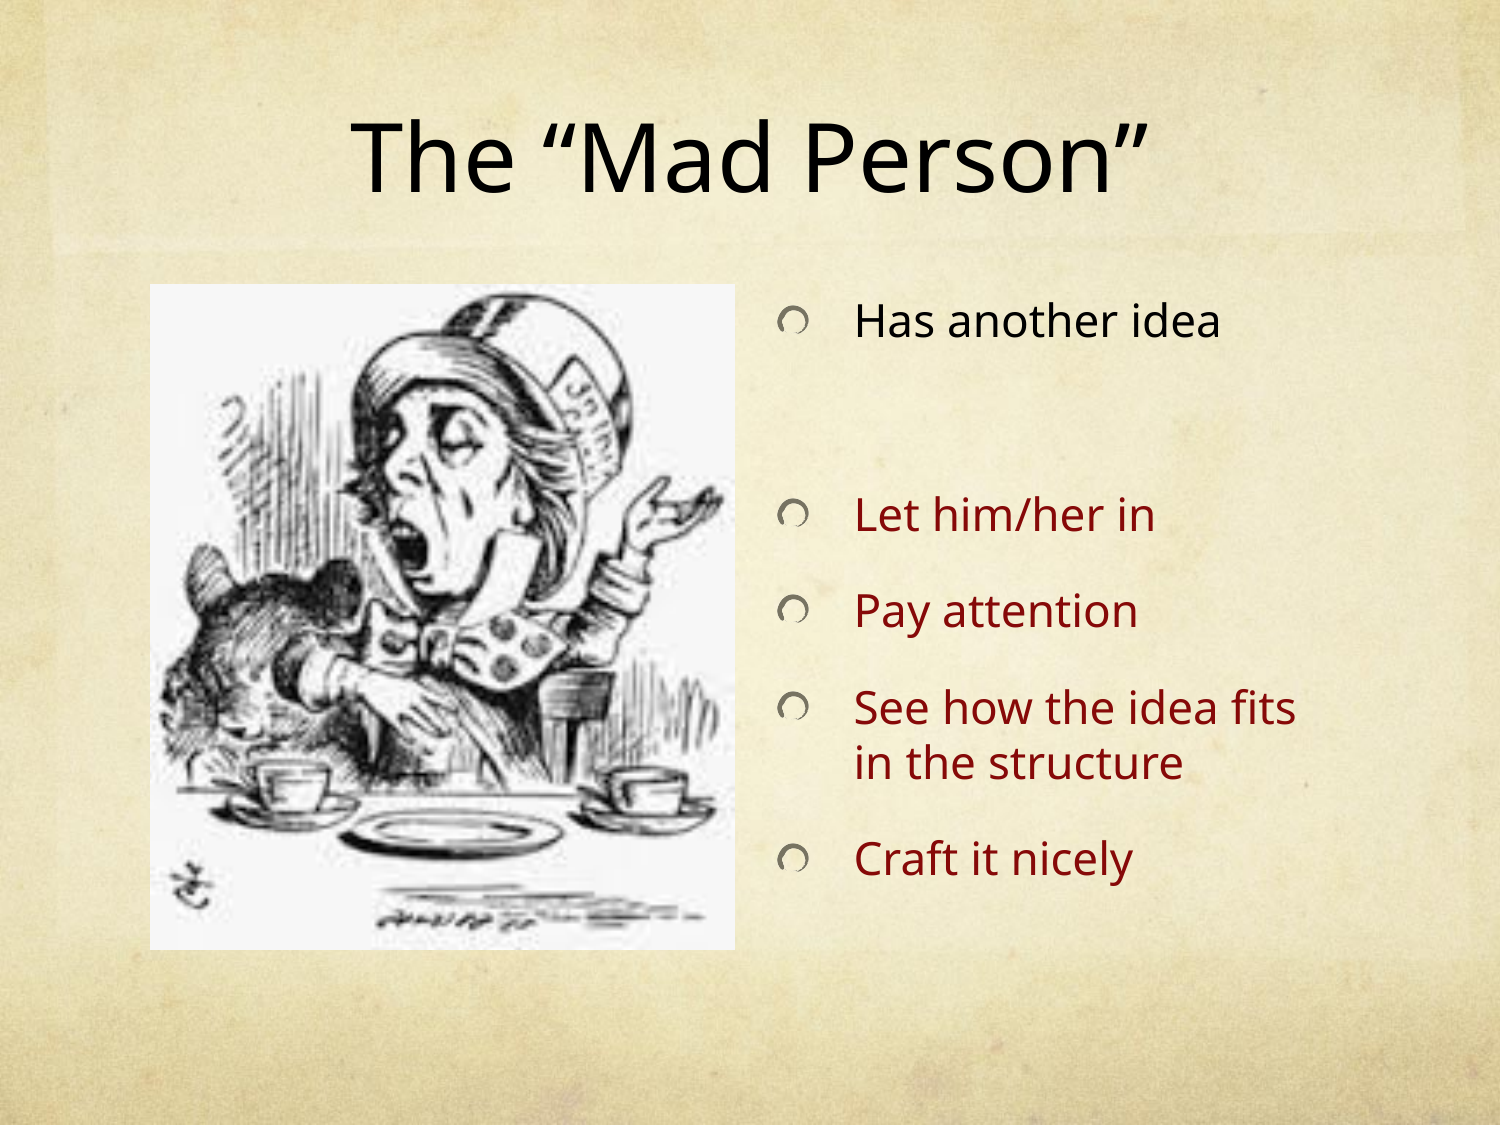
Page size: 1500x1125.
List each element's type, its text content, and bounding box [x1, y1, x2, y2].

picture [0, 0, 1500, 1125]
list Has another idea Let him/her in Pay attention See how the idea fits in the structure Craft it nicely [762, 284, 1348, 950]
title The “Mad Person” [150, 82, 1350, 225]
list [149, 284, 736, 951]
